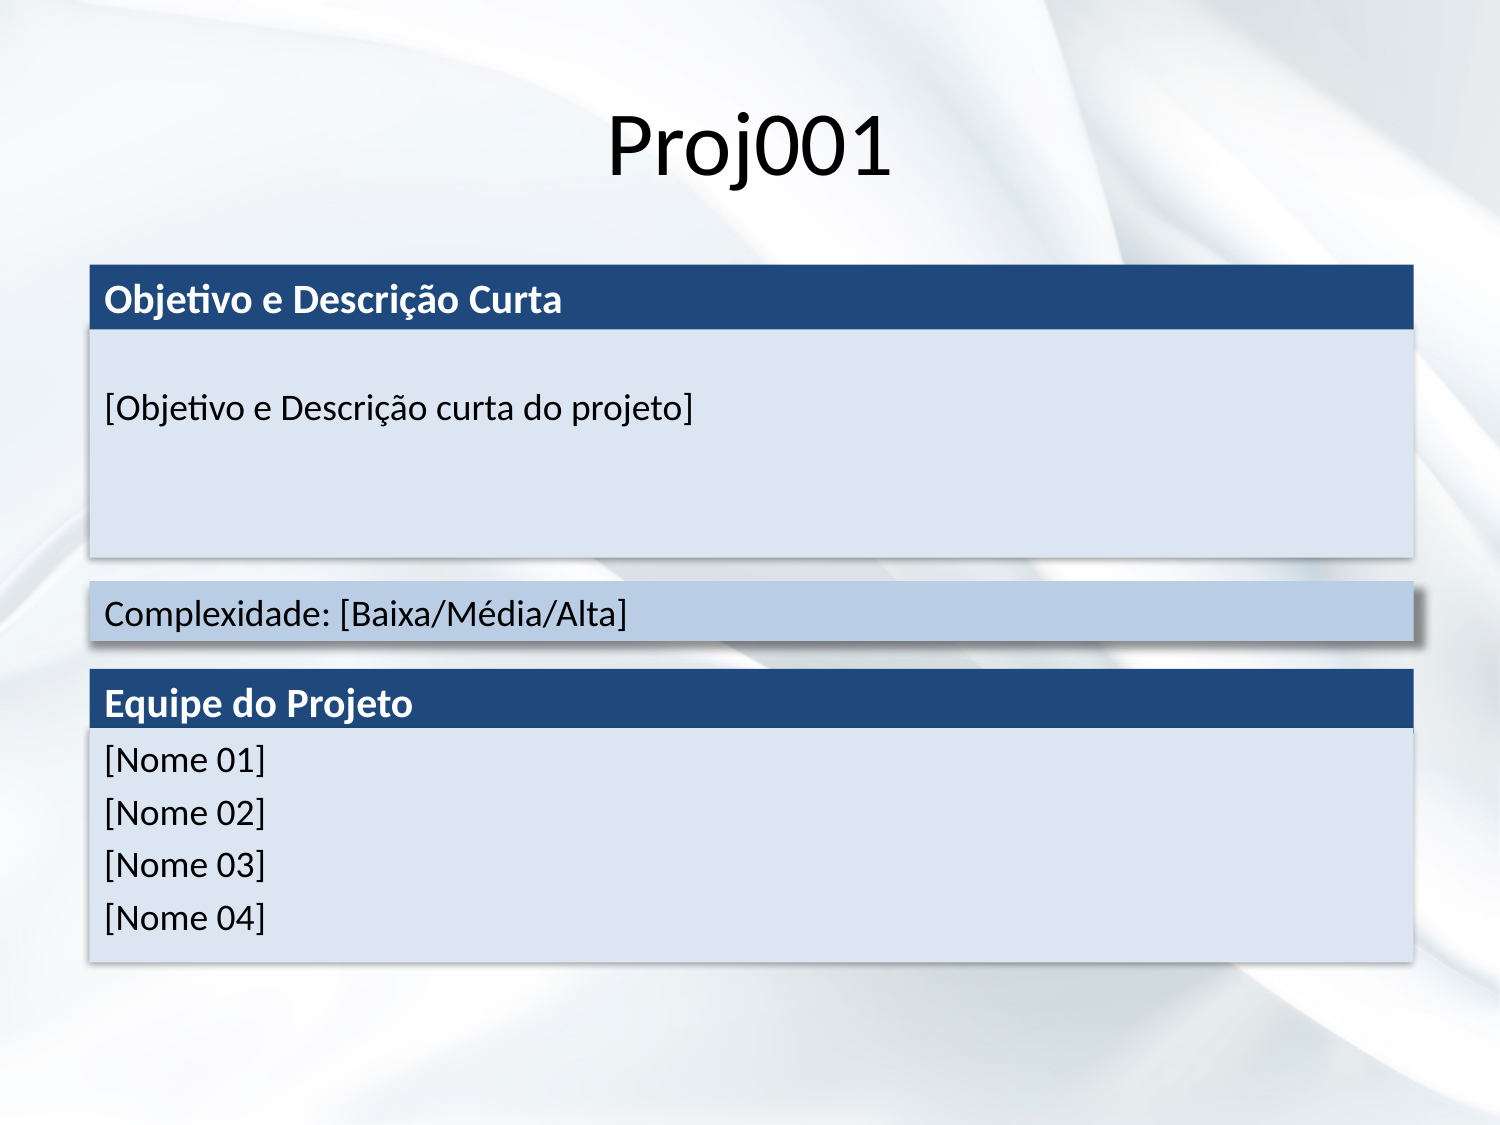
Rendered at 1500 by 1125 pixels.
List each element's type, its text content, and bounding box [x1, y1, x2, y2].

text_box Complexidade: [Baixa/Média/Alta] [87, 579, 1416, 643]
text_box Equipe do Projeto [87, 667, 1416, 729]
text_box [Objetivo e Descrição curta do projeto] [89, 332, 1414, 558]
picture [0, 0, 1500, 1125]
text_box Objetivo e Descrição Curta [87, 263, 1416, 332]
text_box [Nome 01] [Nome 02] [Nome 03] [Nome 04] [89, 727, 1414, 963]
text_box Proj001 [75, 45, 1425, 233]
